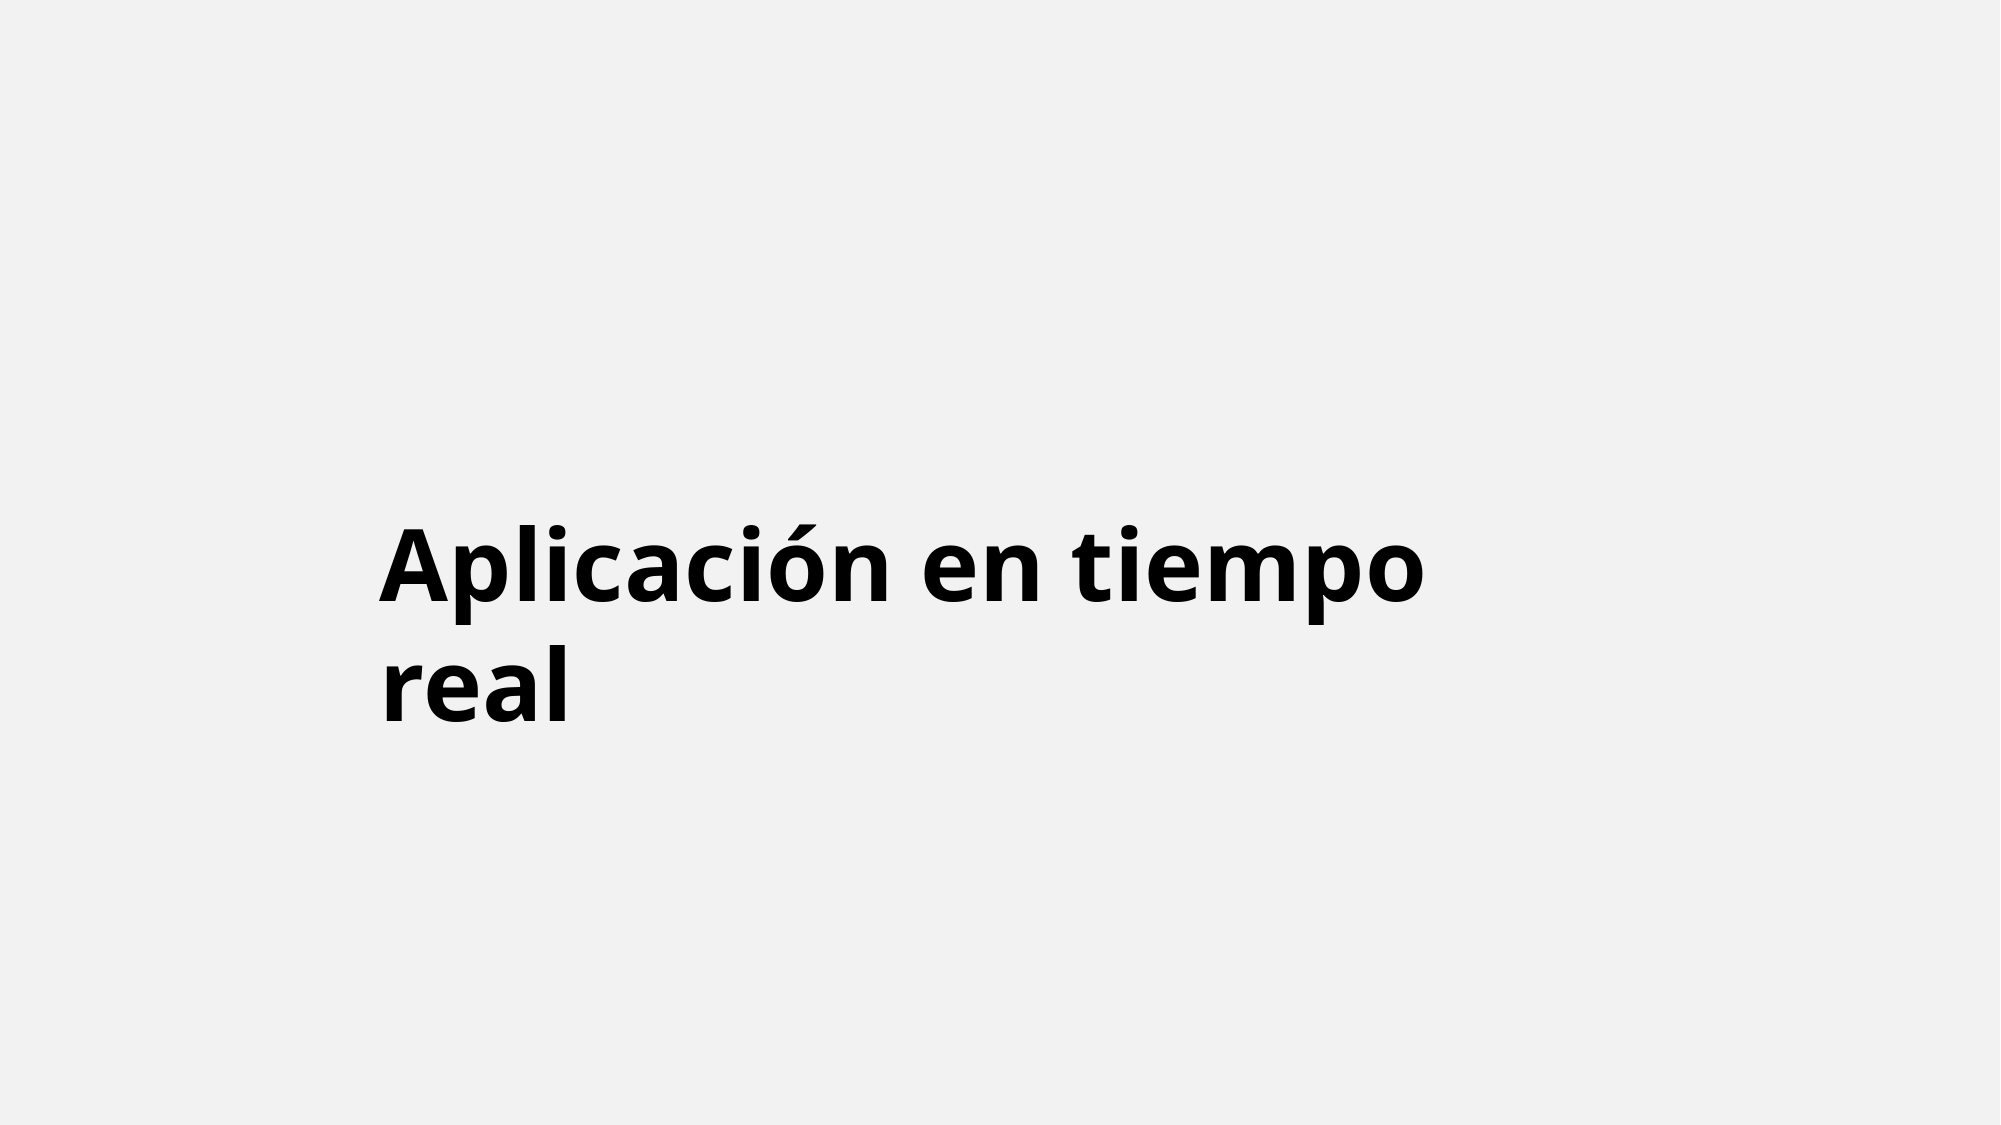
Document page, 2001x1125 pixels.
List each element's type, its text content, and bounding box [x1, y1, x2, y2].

text_box Aplicación en tiempo real [364, 494, 1636, 750]
